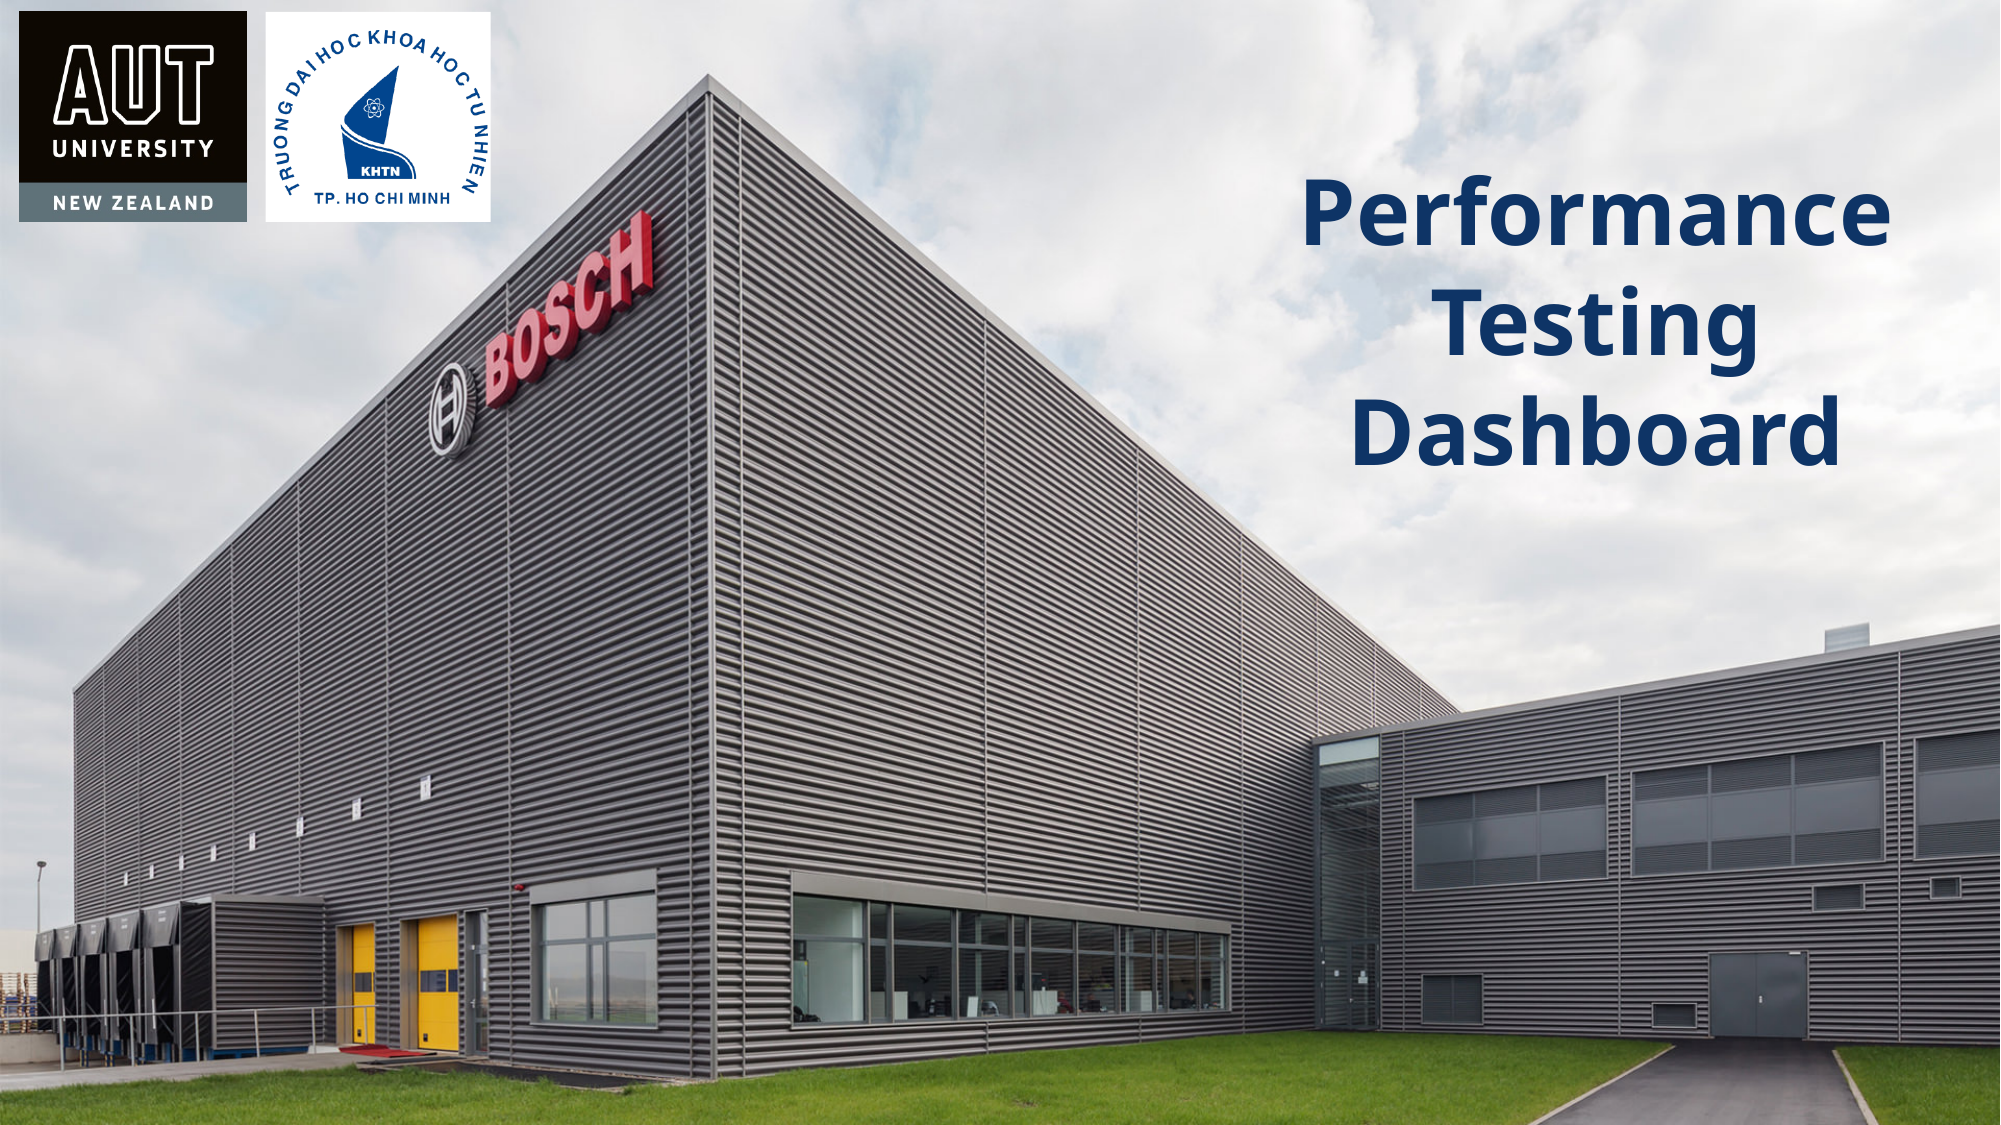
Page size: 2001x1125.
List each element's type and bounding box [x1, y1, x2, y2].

picture [0, 0, 2000, 1125]
text_box [265, 11, 491, 222]
